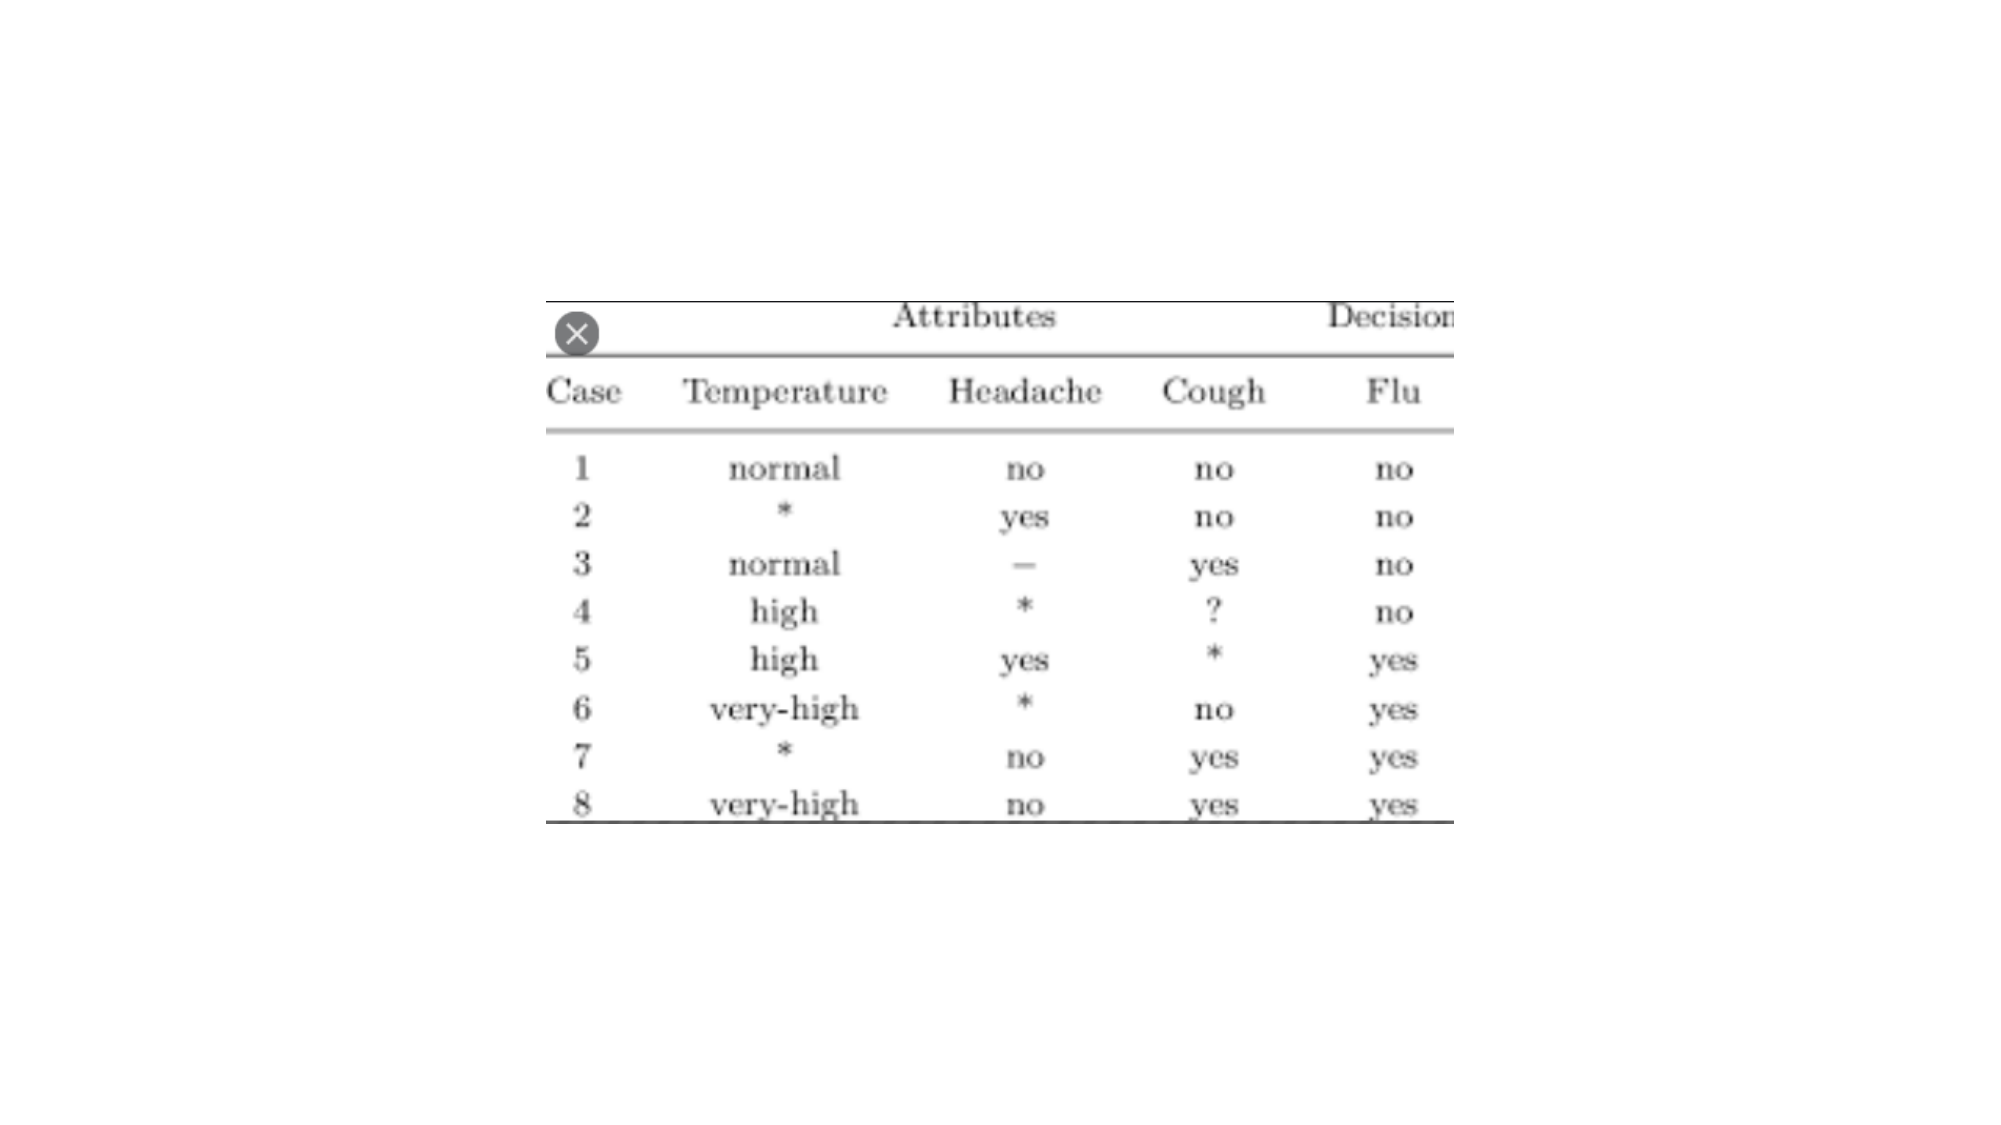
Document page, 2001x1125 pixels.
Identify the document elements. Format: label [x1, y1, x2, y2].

picture [546, 301, 1454, 824]
